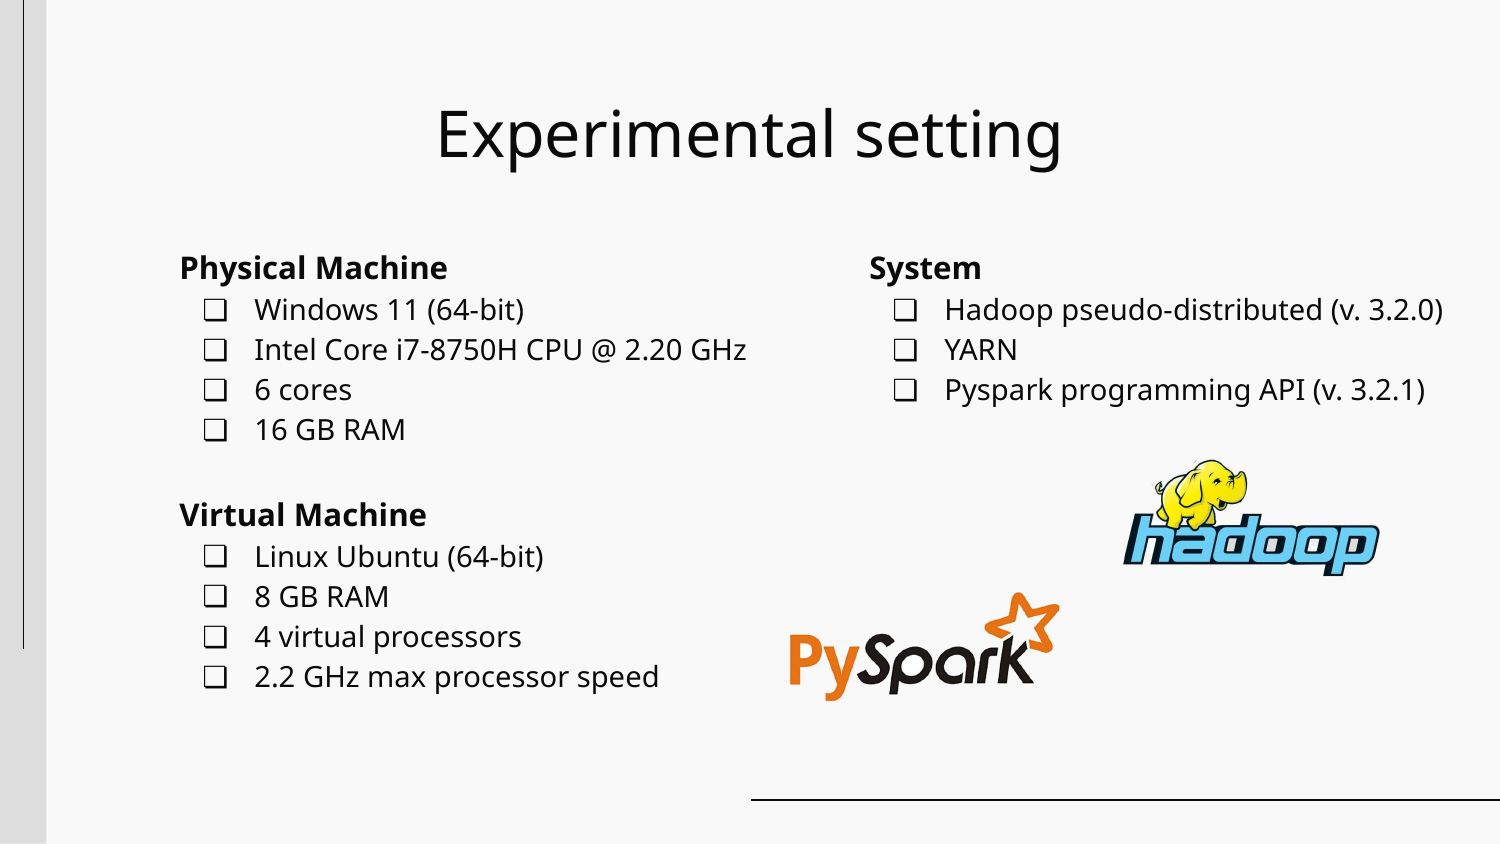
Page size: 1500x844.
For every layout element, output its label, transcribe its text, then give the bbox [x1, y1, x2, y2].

picture [748, 417, 1469, 762]
text_box Physical Machine Windows 11 (64-bit) Intel Core i7-8750H CPU @ 2.20 GHz 6 cores 16 GB RAM Virtual Machine Linux Ubuntu (64-bit) 8 GB RAM 4 virtual processors 2.2 GHz max processor speed [164, 228, 778, 690]
text_box System Hadoop pseudo-distributed (v. 3.2.0) YARN Pyspark programming API (v. 3.2.1) [854, 228, 1468, 463]
title Experimental setting [116, 78, 1383, 169]
